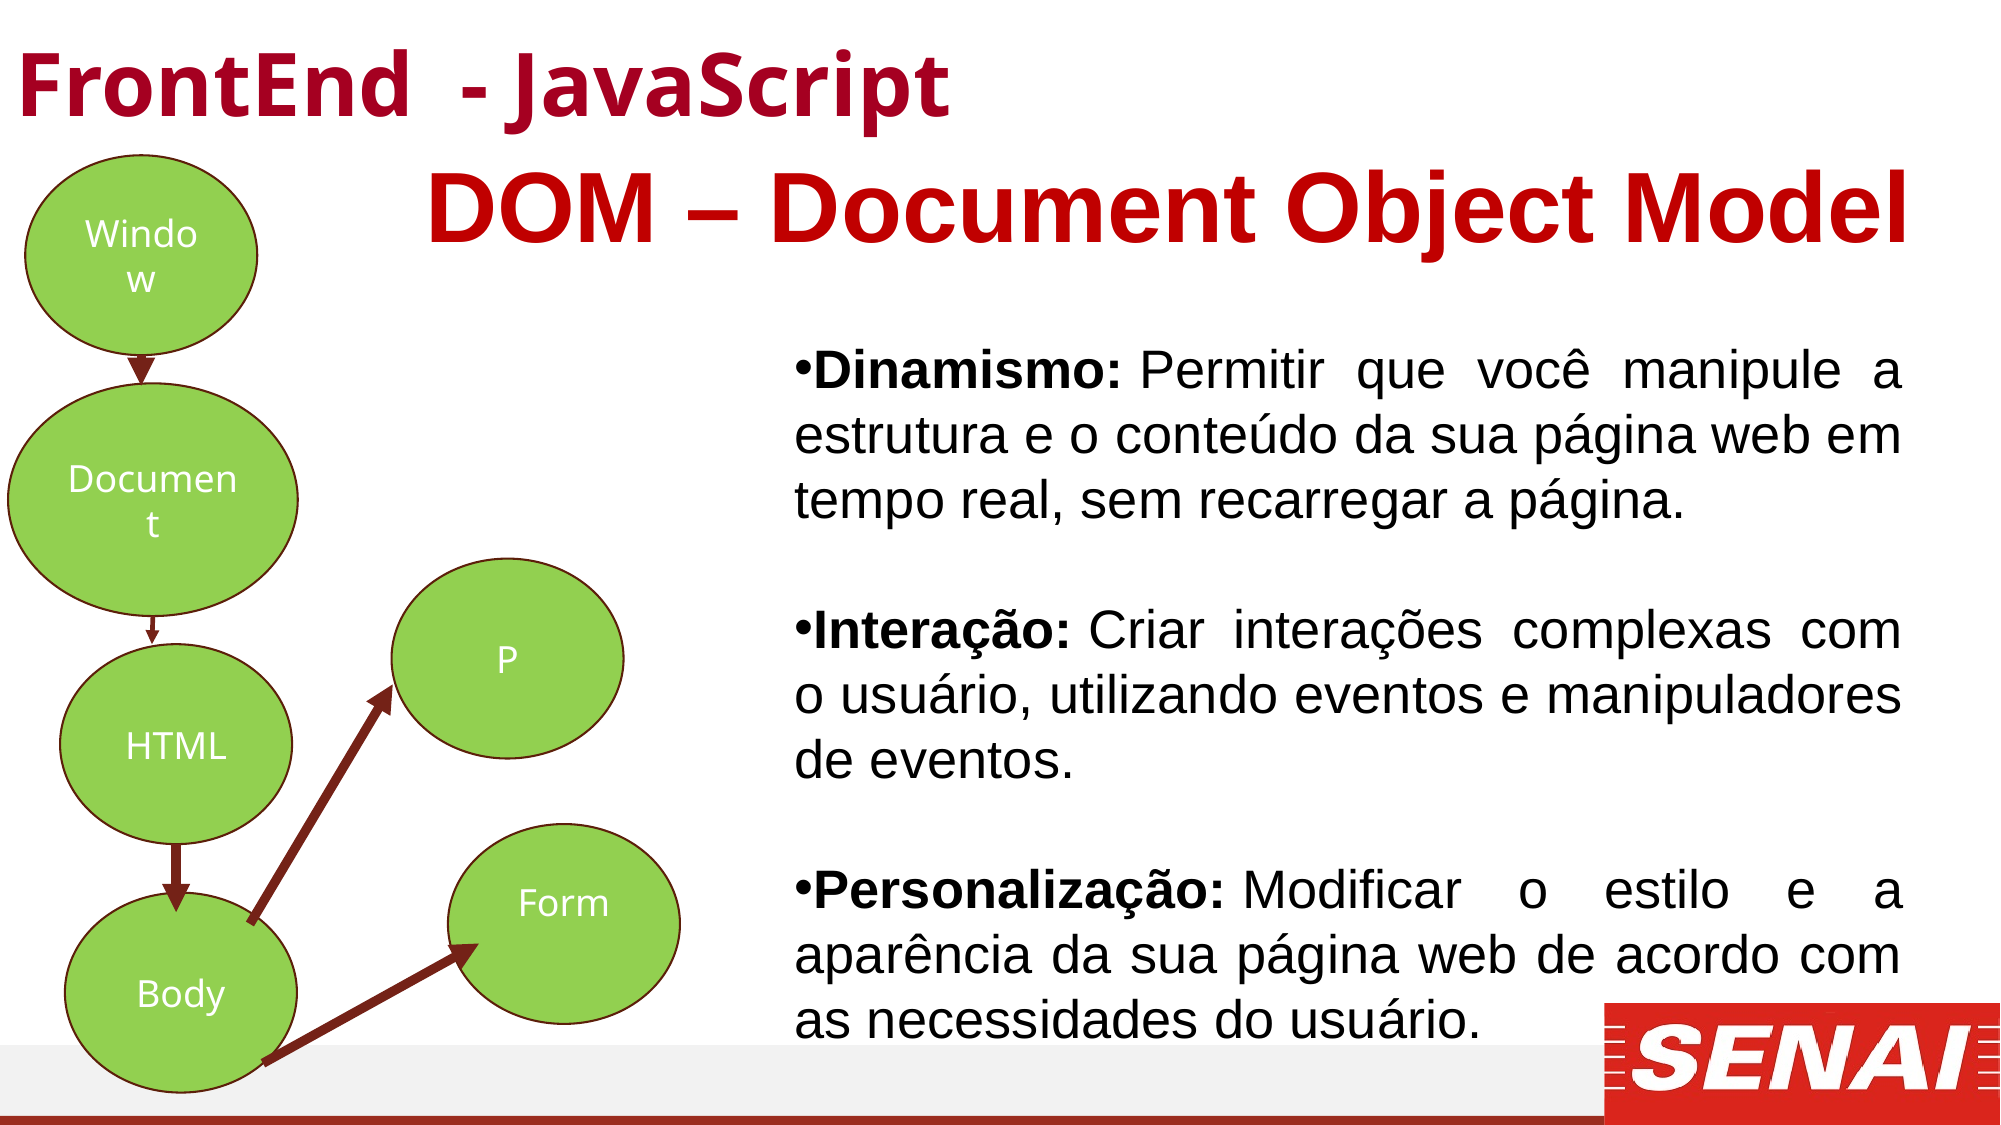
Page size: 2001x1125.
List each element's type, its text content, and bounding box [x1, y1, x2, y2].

text_box P [390, 557, 625, 760]
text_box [262, 943, 480, 1064]
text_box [249, 684, 393, 924]
text_box Window [24, 154, 259, 357]
text_box Body [63, 891, 283, 1094]
text_box FrontEnd - JavaScript [0, 32, 1725, 143]
text_box Form [446, 823, 681, 1025]
picture [1604, 1003, 2000, 1125]
text_box Document [6, 382, 299, 618]
text_box HTML [59, 643, 271, 846]
text_box DOM – Document Object Model [49, 53, 1951, 583]
text_box Dinamismo: Permitir que você manipule a estrutura e o conteúdo da sua página web em tempo real, sem recarregar a página. Interação: Criar interações complexas com o usuário, utilizando eventos e manipuladores de eventos. Personalização: Modificar o estilo e a aparência da sua página web de acordo com as necessidades do usuário. [779, 327, 1919, 1057]
